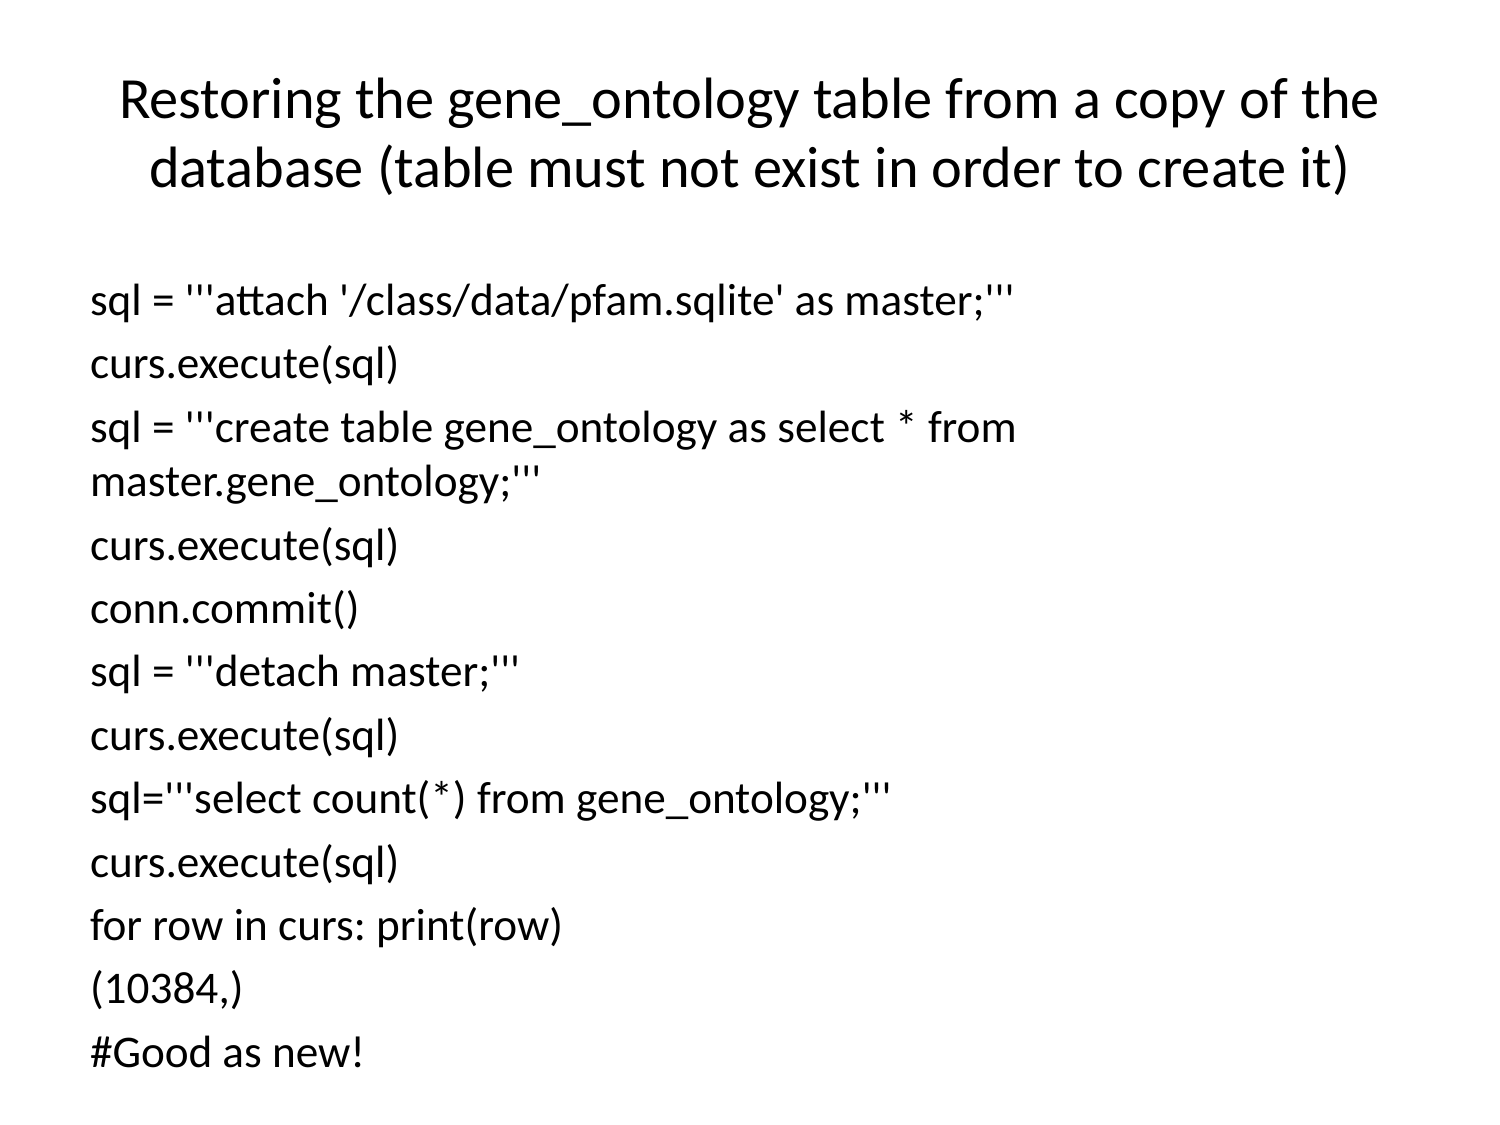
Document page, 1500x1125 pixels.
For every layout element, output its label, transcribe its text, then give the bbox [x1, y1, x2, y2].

list sql = '''attach '/class/data/pfam.sqlite' as master;''' curs.execute(sql) sql = '''create table gene_ontology as select * from master.gene_ontology;''' curs.execute(sql) conn.commit() sql = '''detach master;''' curs.execute(sql) sql='''select count(*) from gene_ontology;''' curs.execute(sql) for row in curs: print(row) (10384,) #Good as new! [75, 262, 1425, 1086]
title Restoring the gene_ontology table from a copy of the database (table must not exist in order to create it) [75, 45, 1425, 215]
